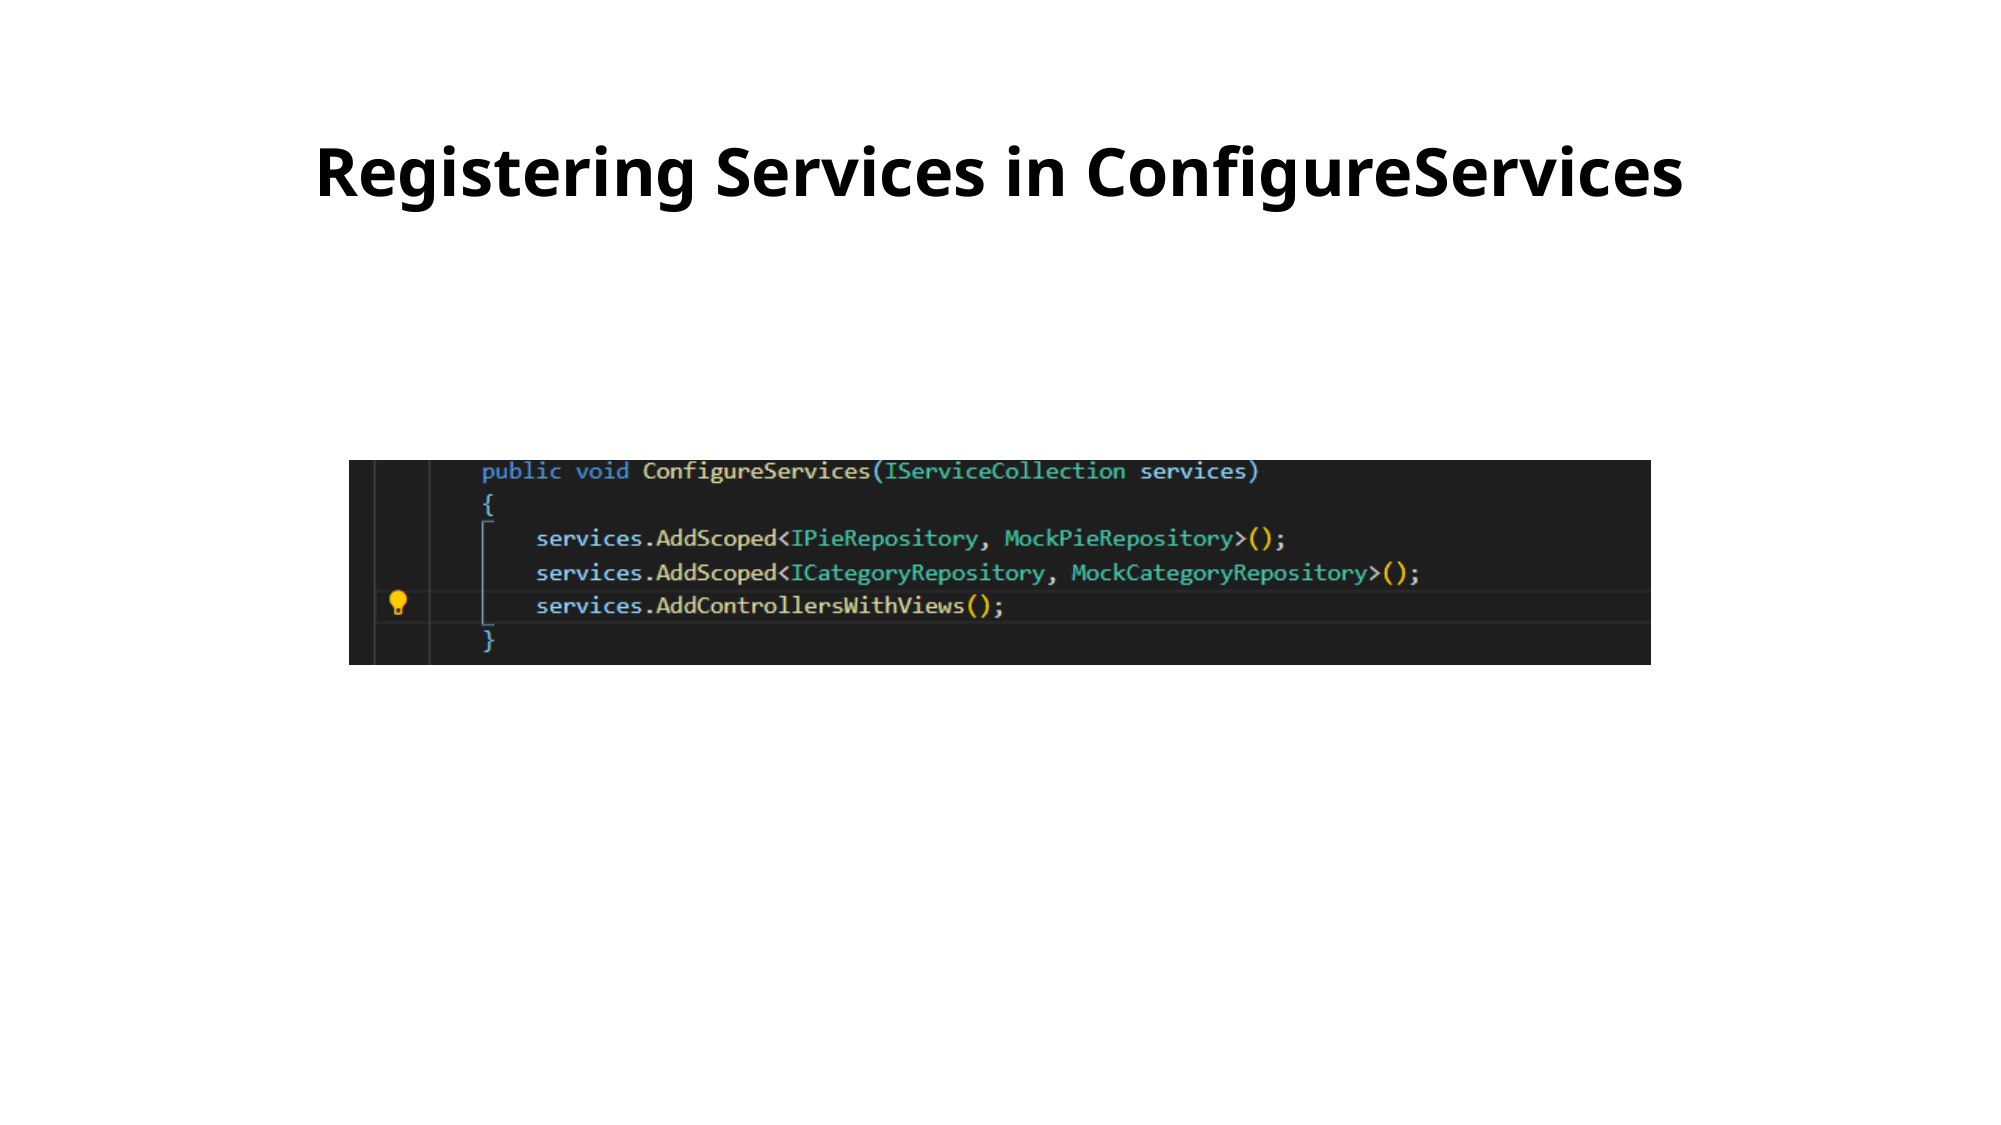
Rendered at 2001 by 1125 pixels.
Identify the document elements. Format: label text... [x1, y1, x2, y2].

picture [349, 459, 1651, 666]
text_box Registering Services in ConfigureServices [0, 122, 2000, 217]
